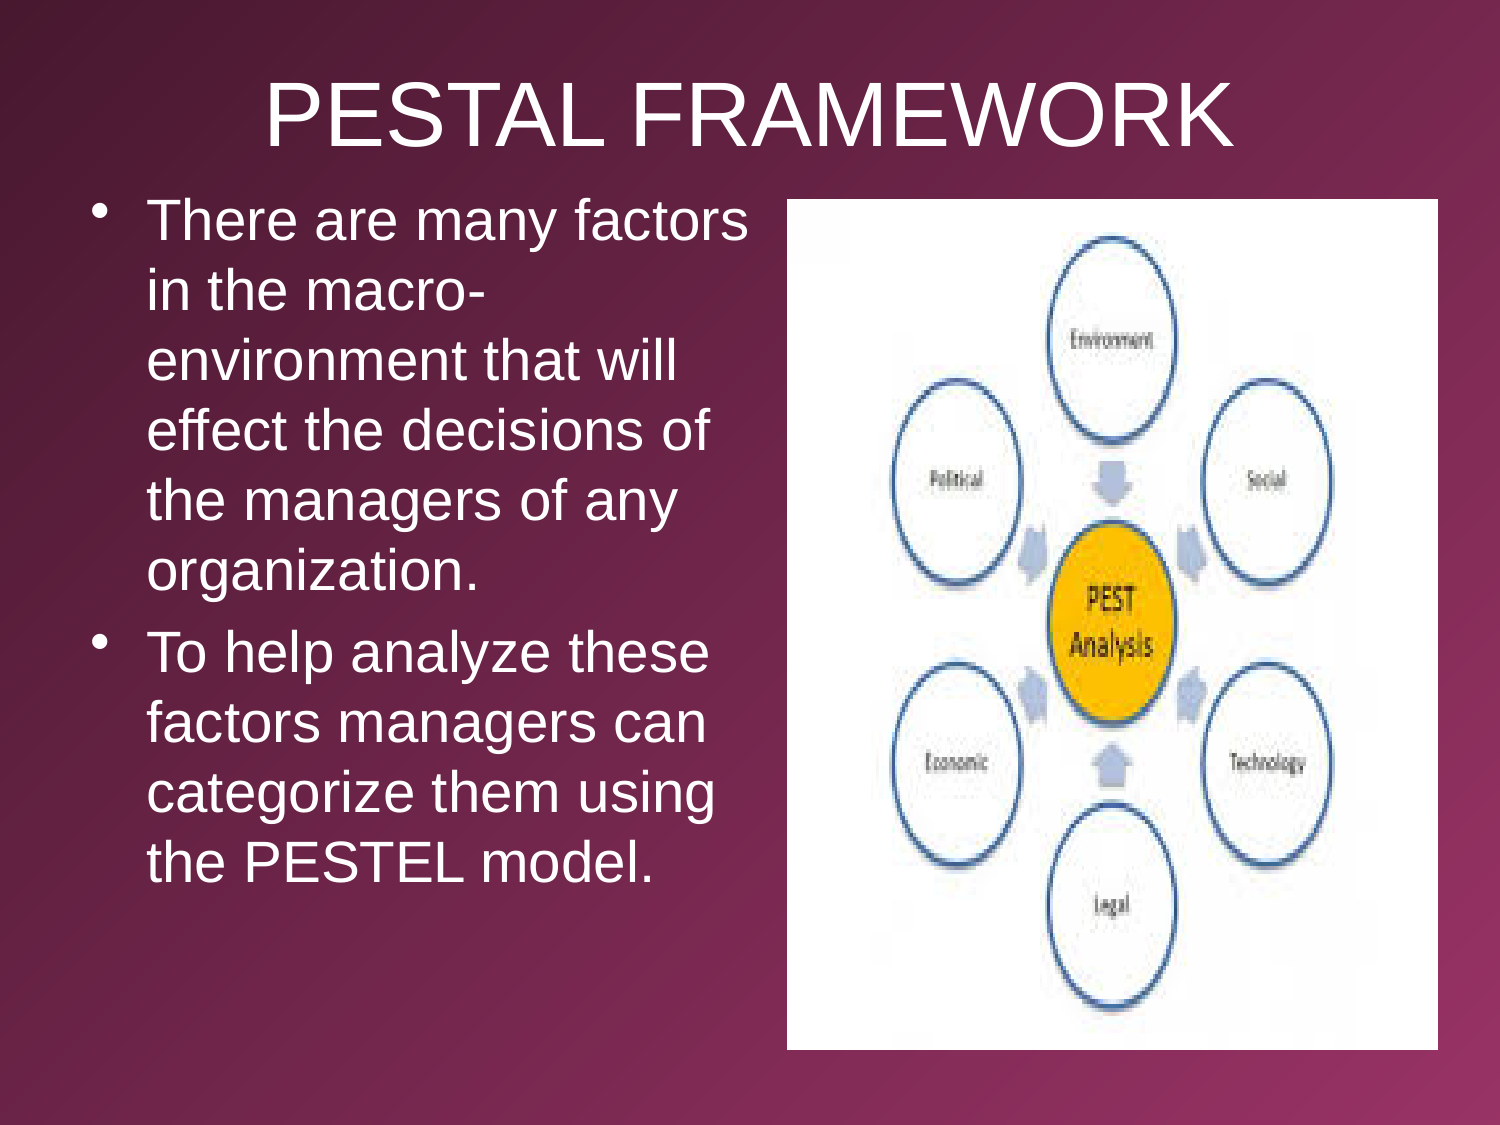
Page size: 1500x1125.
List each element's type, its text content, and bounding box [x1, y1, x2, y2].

title PESTAL FRAMEWORK [74, 44, 1426, 176]
list There are many factors in the macro-environment that will effect the decisions of the managers of any organization. To help analyze these factors managers can categorize them using the PESTEL model. [74, 174, 776, 976]
picture [787, 199, 1438, 1051]
